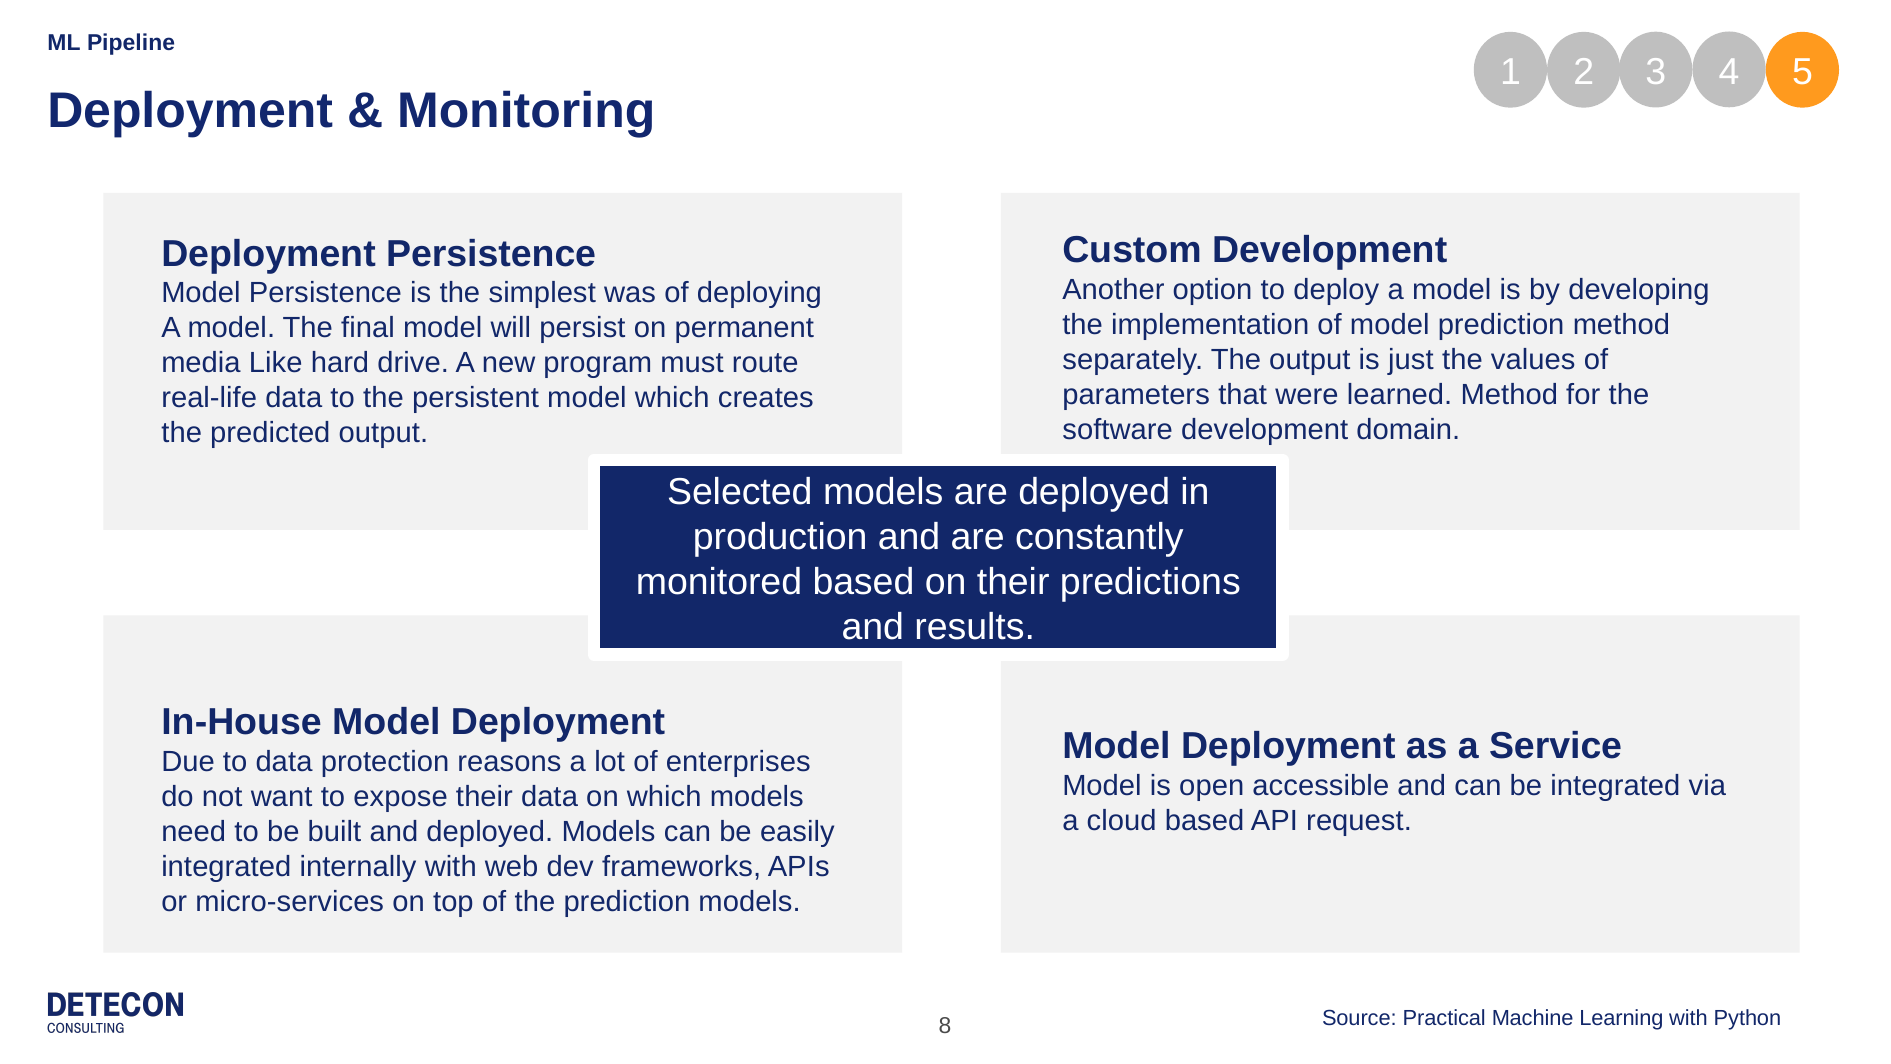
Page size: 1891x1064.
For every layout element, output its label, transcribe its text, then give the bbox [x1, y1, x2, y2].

text_box Custom Development Another option to deploy a model is by developing the implementation of model prediction method separately. The output is just the values of parameters that were learned. Method for the software development domain. [1047, 218, 1754, 453]
text_box Deployment Persistence Model Persistence is the simplest was of deploying A model. The final model will persist on permanent media Like hard drive. A new program must route real-life data to the persistent model which creates the predicted output. [146, 221, 853, 456]
text_box In-House Model Deployment Due to data protection reasons a lot of enterprises do not want to expose their data on which models need to be built and deployed. Models can be easily integrated internally with web dev frameworks, APIs or micro-services on top of the prediction models. [146, 689, 853, 925]
text_box Model Deployment as a Service Model is open accessible and can be integrated via a cloud based API request. [1047, 713, 1754, 844]
footer ML Pipeline [47, 0, 1843, 56]
picture [46, 991, 184, 1034]
text_box [101, 613, 904, 955]
text_box [999, 613, 1802, 955]
text_box [101, 193, 904, 532]
text_box Source: Practical Machine Learning with Python [1307, 996, 1797, 1038]
list Deployment & Monitoring [47, 83, 1843, 193]
text_box [999, 193, 1802, 532]
text_box Selected models are deployed in production and are constantly monitored based on their predictions and results. [594, 459, 1283, 655]
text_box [1473, 31, 1840, 108]
